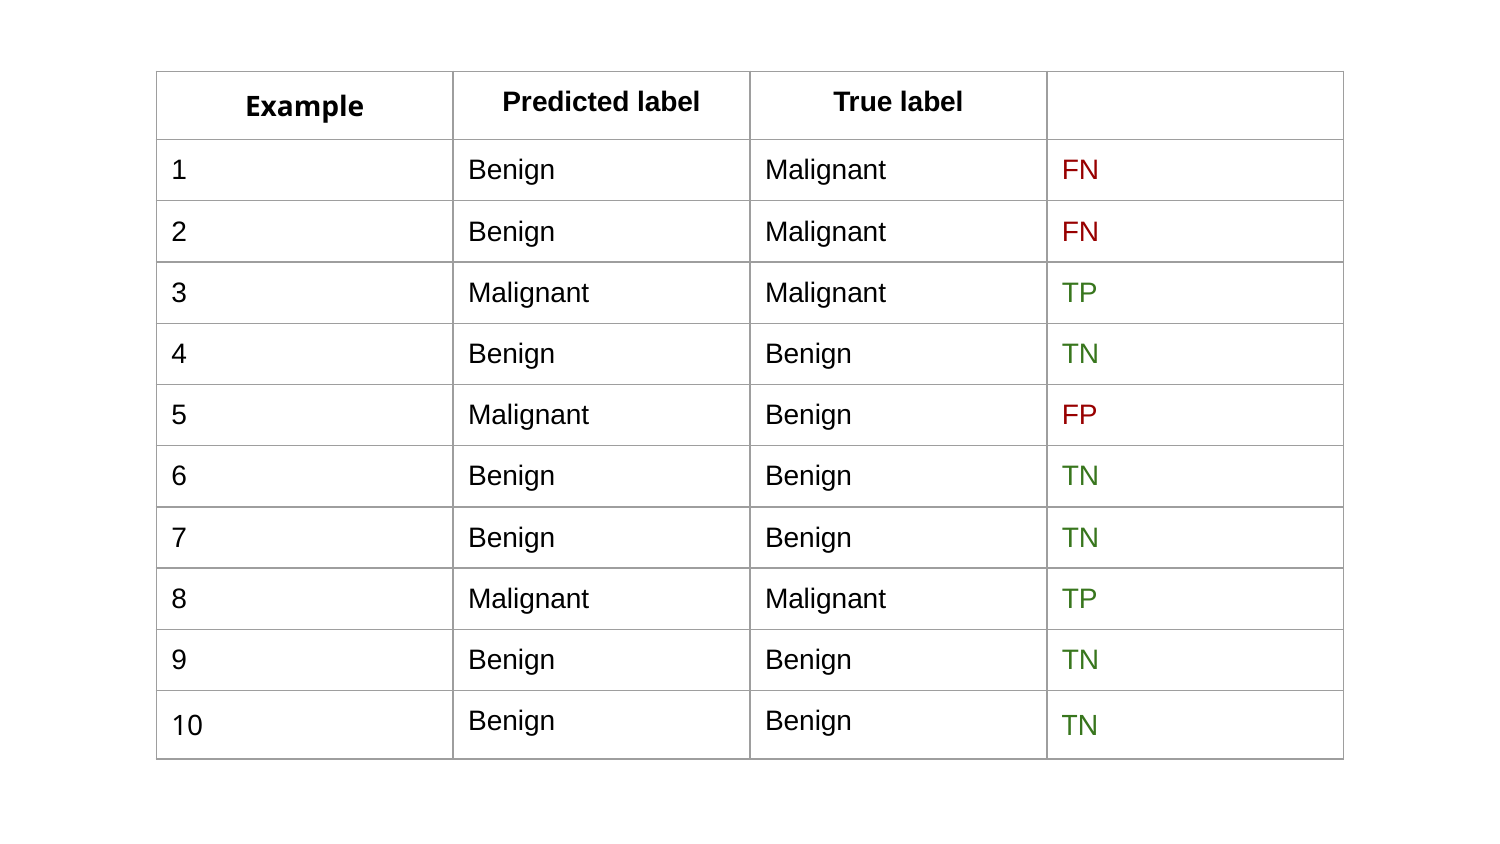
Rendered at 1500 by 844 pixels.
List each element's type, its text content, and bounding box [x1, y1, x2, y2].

table_header True label [751, 72, 1046, 139]
table_cell 4 [157, 324, 452, 384]
table_cell Malignant [751, 569, 1046, 629]
table_cell 9 [157, 630, 452, 690]
table_cell Malignant [751, 140, 1046, 200]
table_cell Malignant [454, 385, 749, 445]
table_cell FN [1048, 140, 1343, 200]
table_cell Benign [751, 324, 1046, 384]
table_cell Benign [454, 446, 749, 506]
table_cell TN [1048, 508, 1343, 567]
table_cell 7 [157, 508, 452, 567]
table_cell FP [1048, 385, 1343, 445]
table_cell Malignant [751, 263, 1046, 323]
table_header [1048, 72, 1343, 139]
table_cell Benign [454, 691, 749, 758]
table_header Predicted label [454, 72, 749, 139]
table_cell Malignant [751, 201, 1046, 261]
table_cell Malignant [454, 569, 749, 629]
table_cell TN [1048, 446, 1343, 506]
table_cell 8 [157, 569, 452, 629]
table_cell 10 [157, 691, 452, 758]
table_cell Benign [751, 691, 1046, 758]
table_cell TN [1048, 630, 1343, 690]
table_cell TN [1048, 691, 1343, 758]
table_header Example [157, 72, 452, 139]
table_cell Benign [751, 630, 1046, 690]
table_cell 2 [157, 201, 452, 261]
table_cell Benign [454, 201, 749, 261]
table_cell 5 [157, 385, 452, 445]
table_cell TP [1048, 263, 1343, 323]
table_cell Benign [454, 324, 749, 384]
table_cell Benign [751, 446, 1046, 506]
table_cell Benign [454, 140, 749, 200]
table_cell Benign [454, 508, 749, 567]
table_cell Benign [454, 630, 749, 690]
table_cell 3 [157, 263, 452, 323]
table_cell TN [1048, 324, 1343, 384]
table_cell 6 [157, 446, 452, 506]
table_cell Malignant [454, 263, 749, 323]
table_cell Benign [751, 508, 1046, 567]
table_cell FN [1048, 201, 1343, 261]
table_cell Benign [751, 385, 1046, 445]
table_cell 1 [157, 140, 452, 200]
table_cell TP [1048, 569, 1343, 629]
